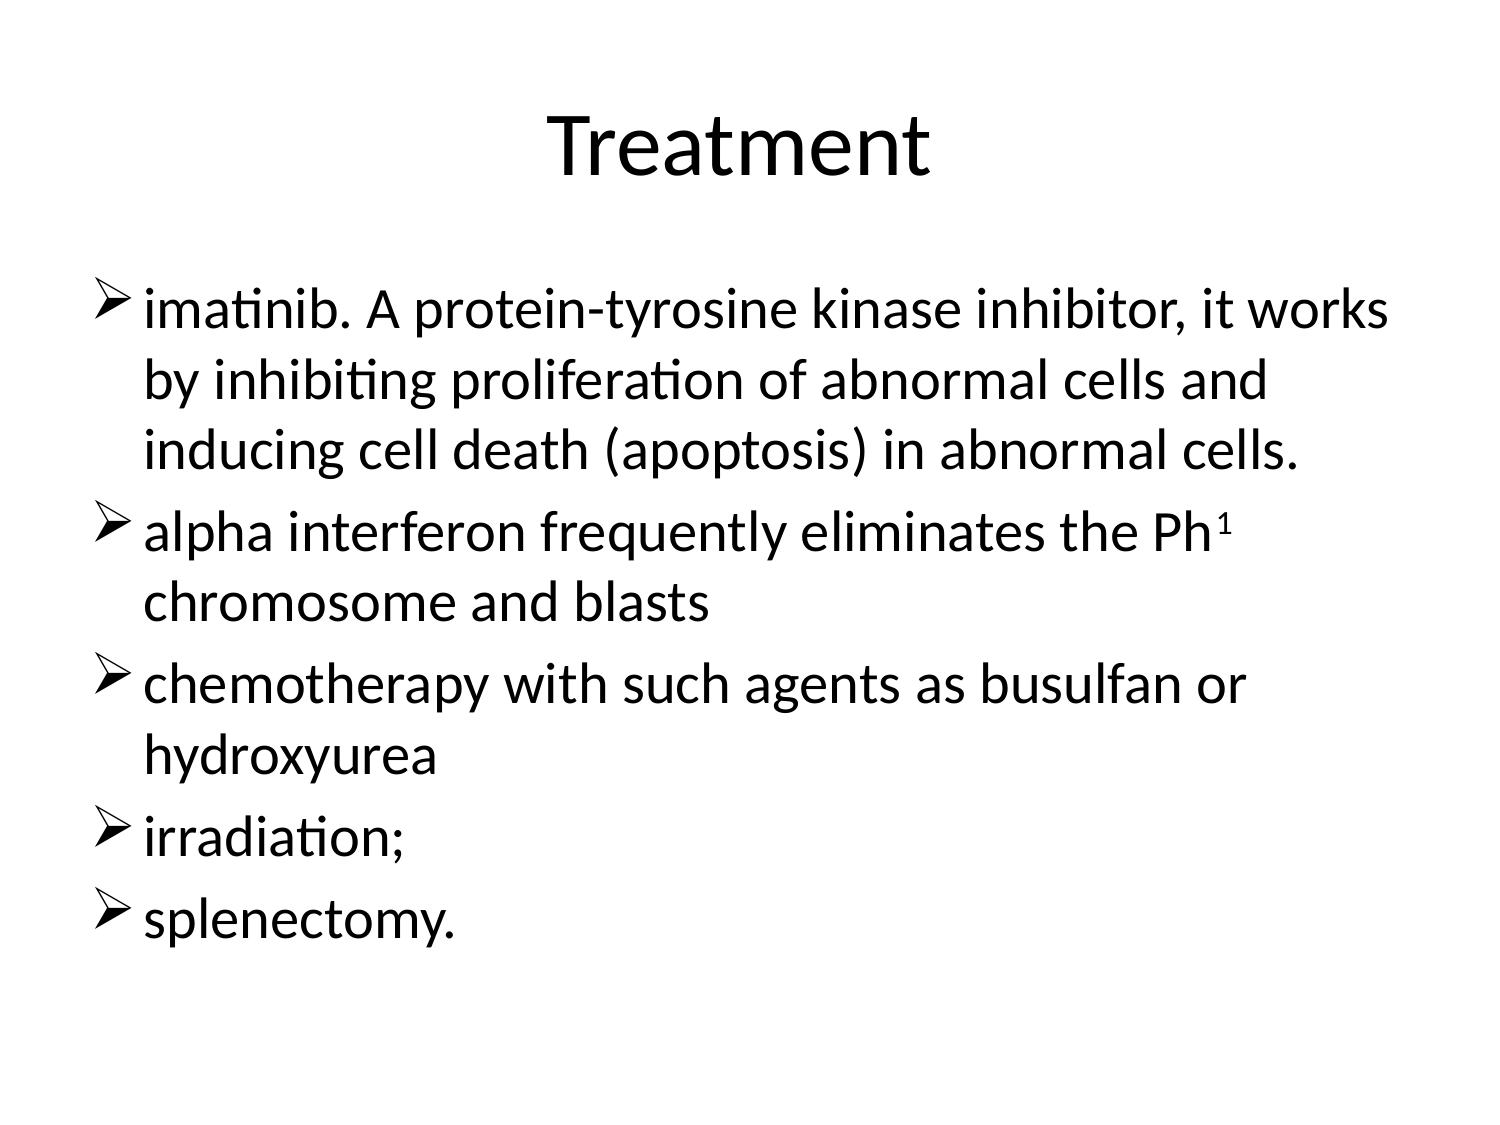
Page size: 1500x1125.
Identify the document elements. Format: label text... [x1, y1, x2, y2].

title Treatment [75, 45, 1425, 233]
list imatinib. A protein-tyrosine kinase inhibitor, it works by inhibiting proliferation of abnormal cells and inducing cell death (apoptosis) in abnormal cells. alpha interferon frequently eliminates the Ph1 chromosome and blasts chemotherapy with such agents as busulfan or hydroxyurea irradiation; splenectomy. [75, 262, 1425, 1005]
